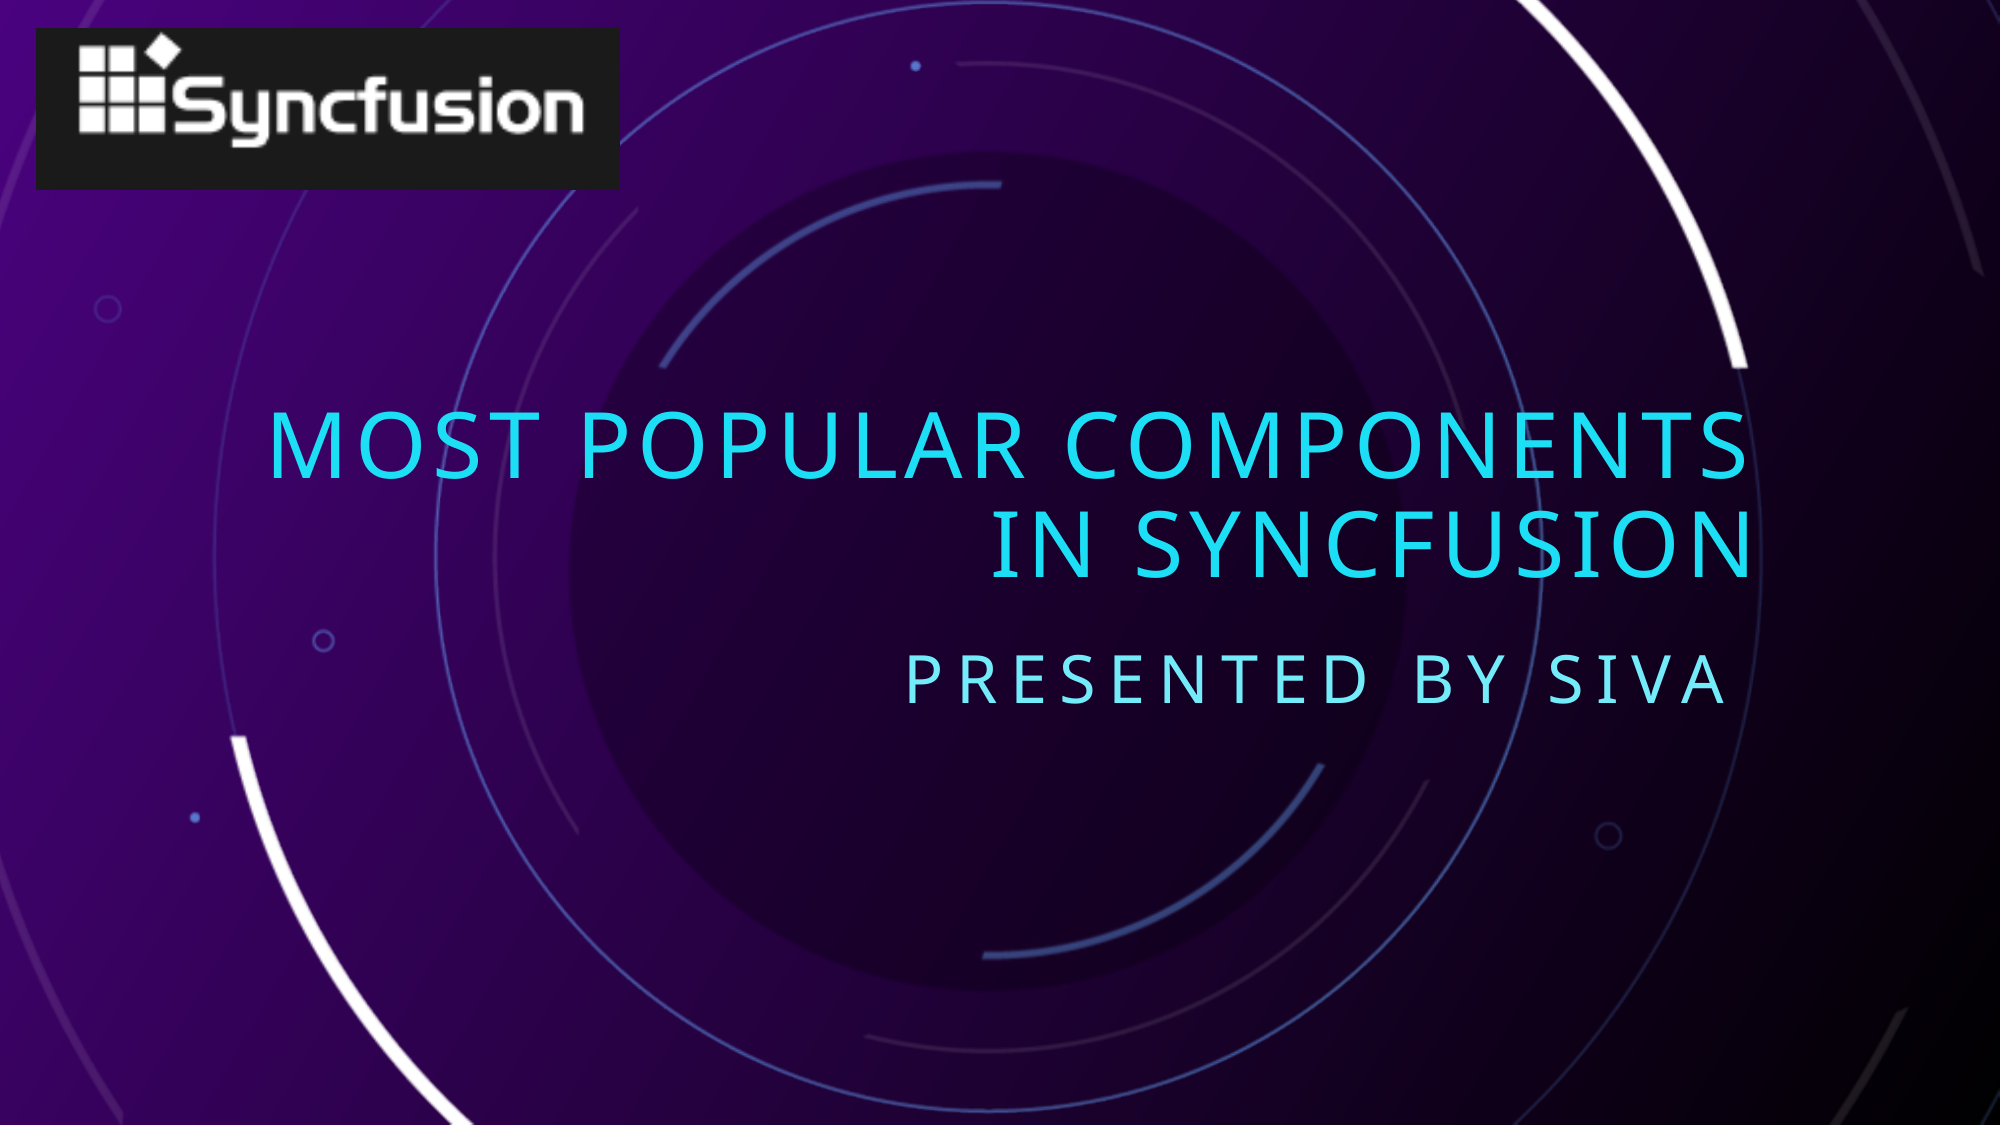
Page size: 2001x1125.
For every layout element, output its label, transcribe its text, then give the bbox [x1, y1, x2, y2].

picture [0, 0, 2000, 1125]
title MOST POPULAR COMPONENTS IN SYNCFUSION [192, 354, 1758, 598]
subtitle Presented by SIVA [0, 638, 1741, 763]
